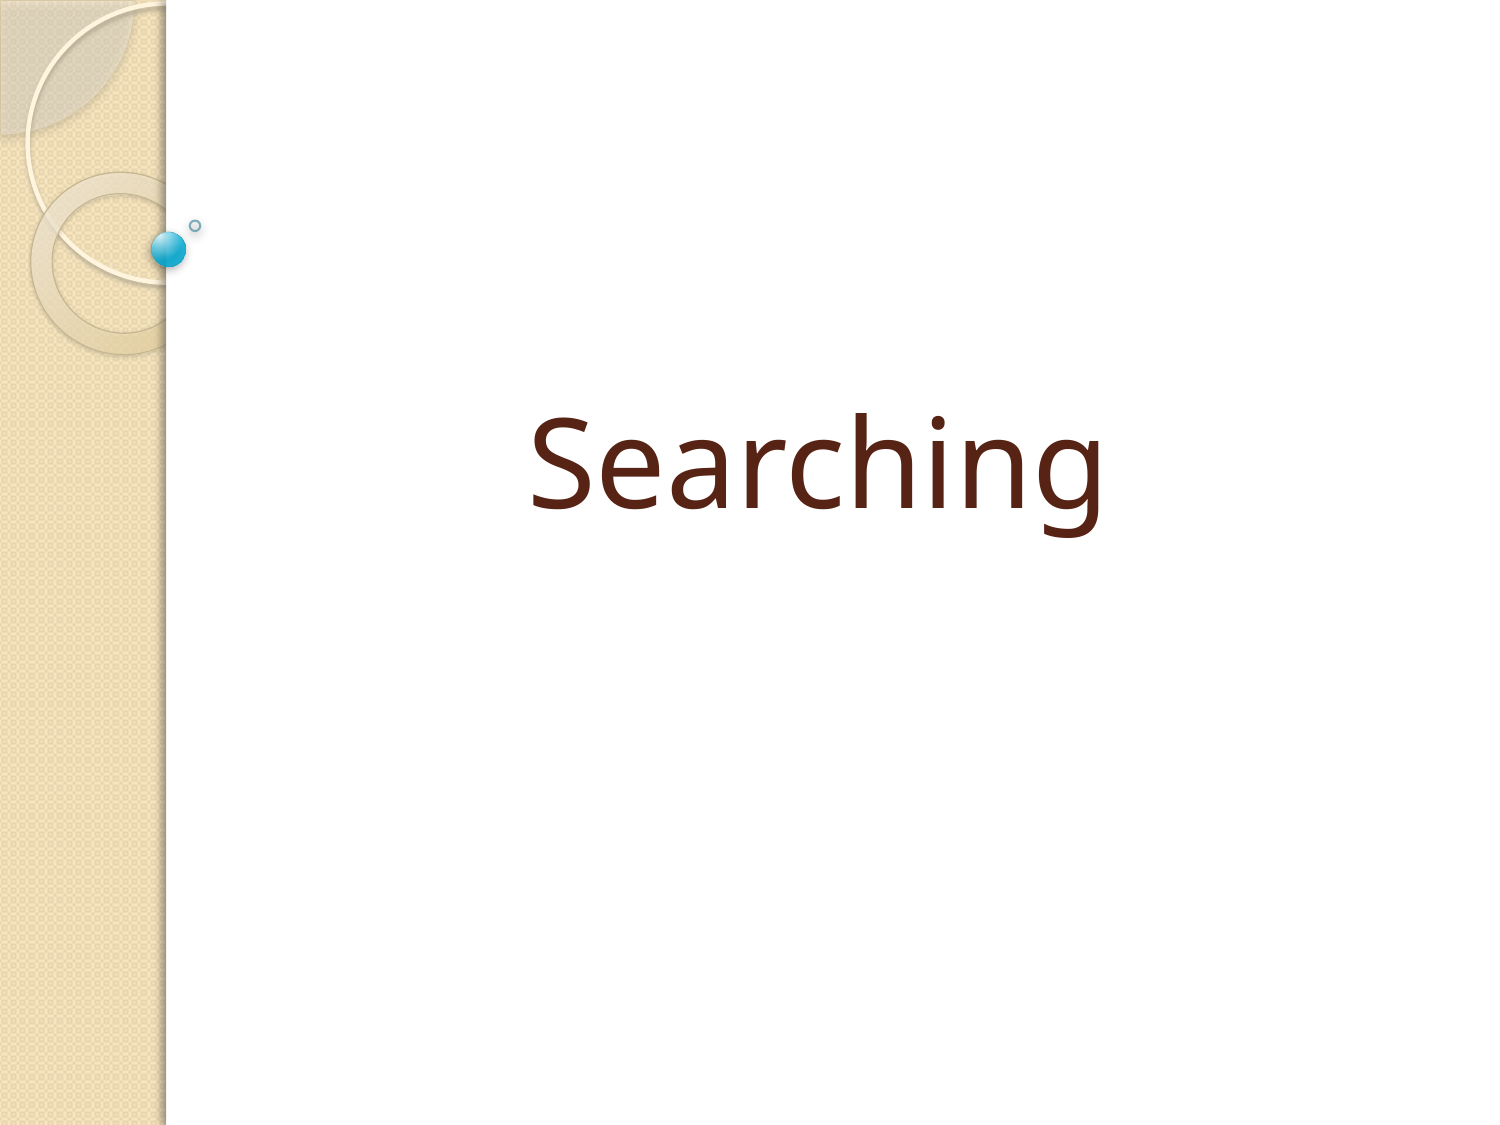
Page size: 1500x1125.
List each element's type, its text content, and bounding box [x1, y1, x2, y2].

title Searching [512, 450, 1463, 692]
